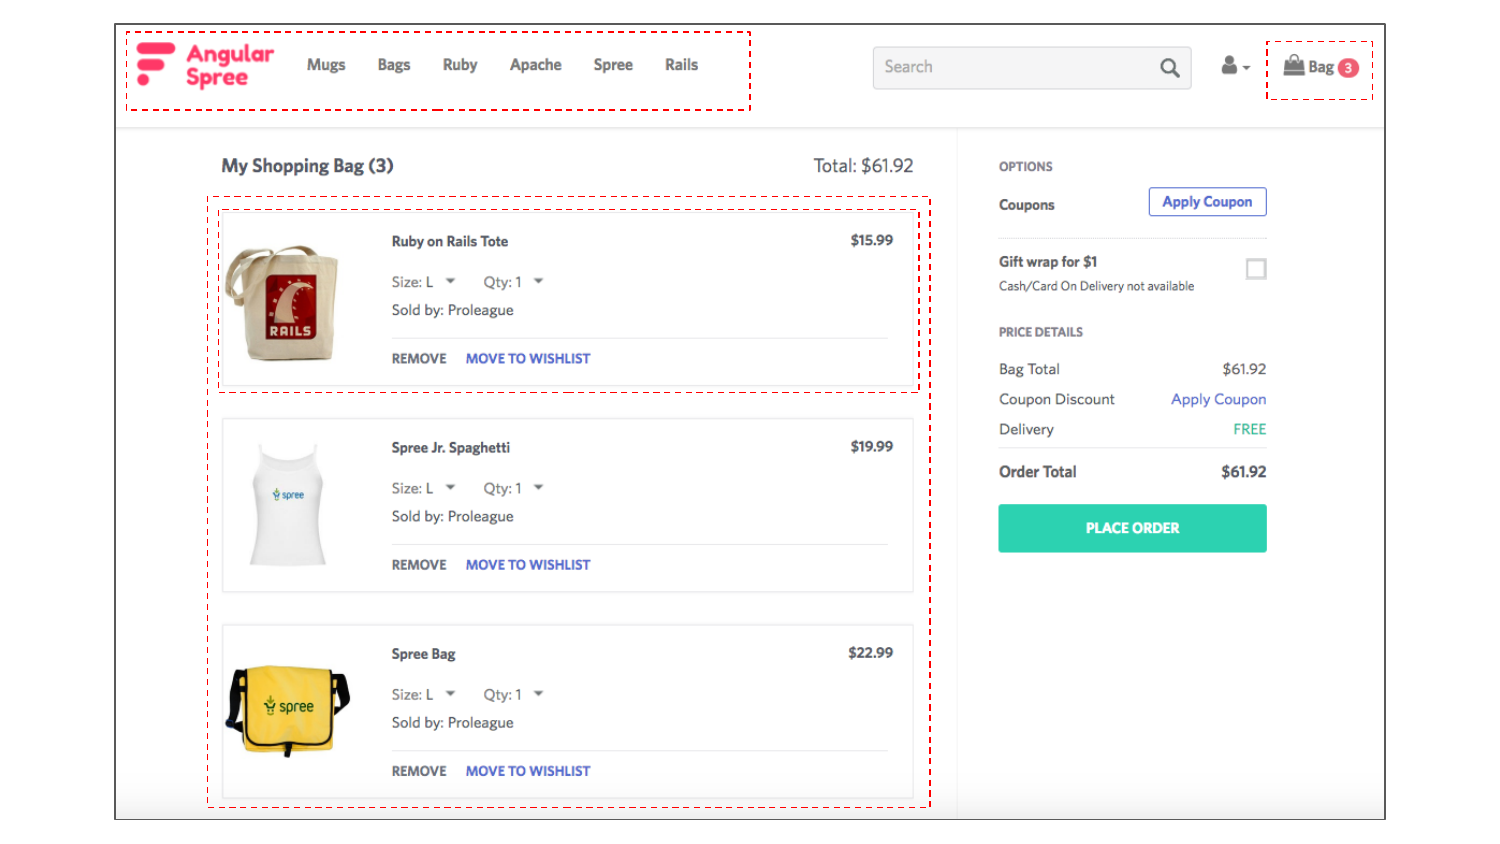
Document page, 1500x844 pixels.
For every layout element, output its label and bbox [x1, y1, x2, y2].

picture [115, 24, 1385, 819]
